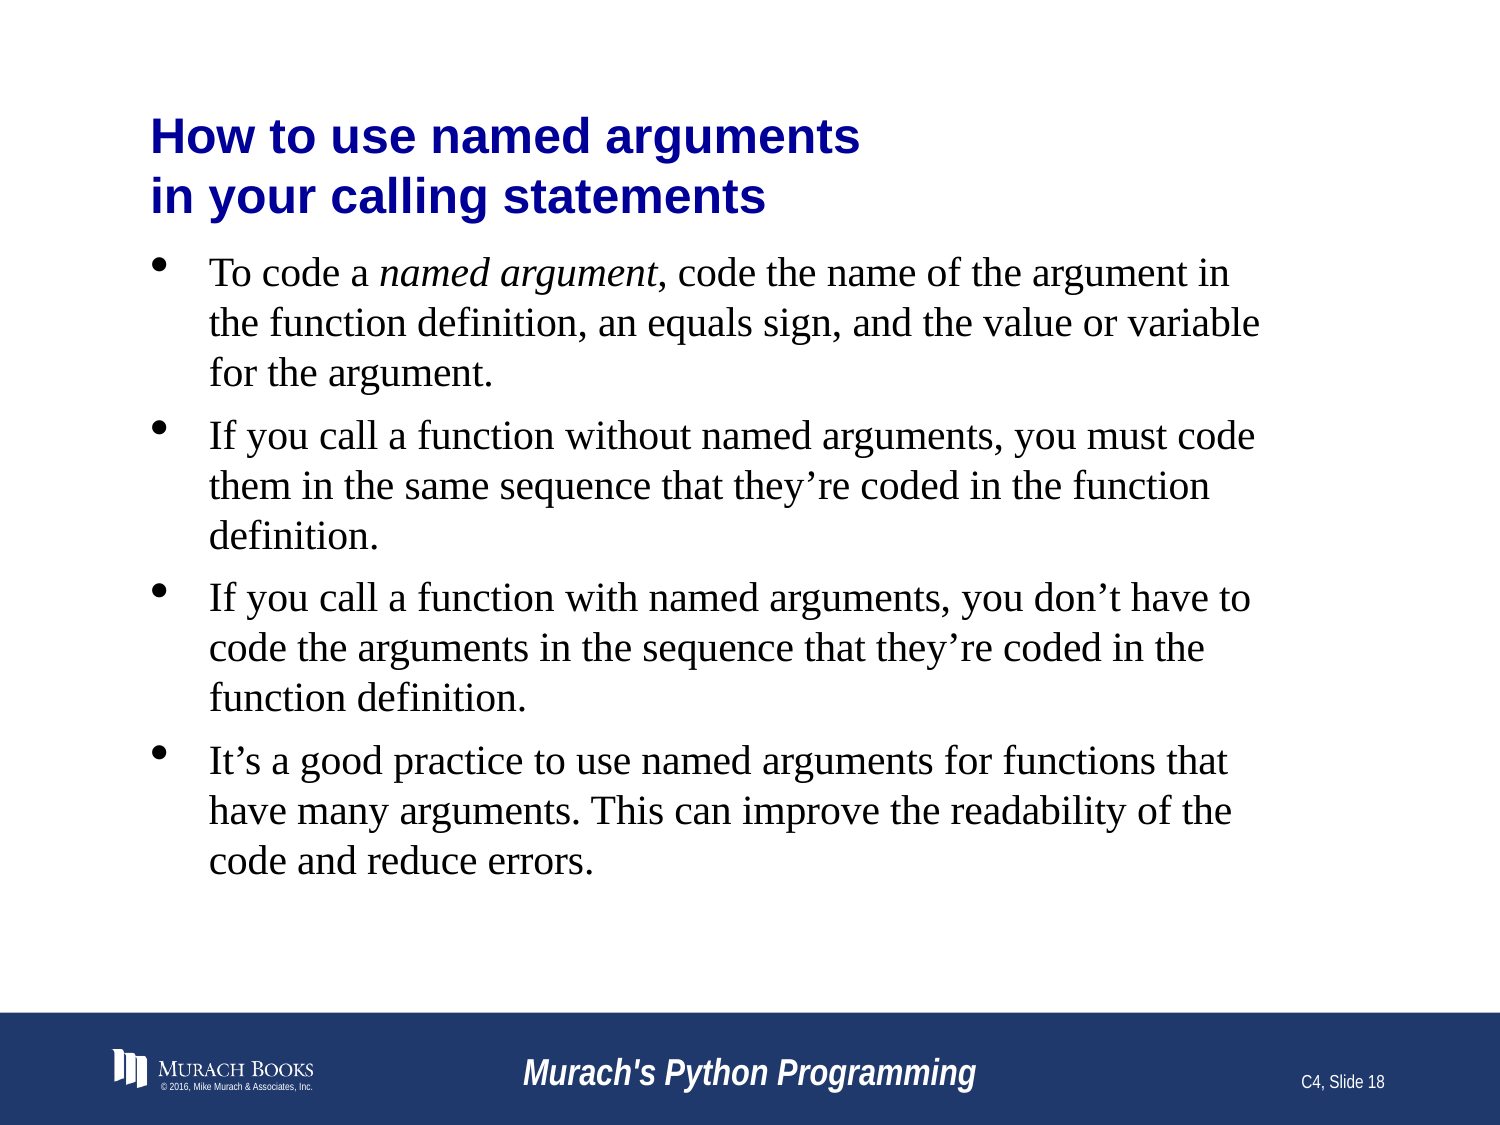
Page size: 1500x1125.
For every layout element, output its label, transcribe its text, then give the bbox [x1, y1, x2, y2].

slide_number Murach's Python Programming [463, 1025, 1050, 1100]
title How to use named arguments in your calling statements [150, 102, 1350, 225]
list To code a named argument, code the name of the argument in the function definition, an equals sign, and the value or variable for the argument. If you call a function without named arguments, you must code them in the same sequence that they’re coded in the function definition. If you call a function with named arguments, you don’t have to code the arguments in the sequence that they’re coded in the function definition. It’s a good practice to use named arguments for functions that have many arguments. This can improve the readability of the code and reduce errors. [137, 237, 1350, 975]
slide_number C4, Slide 18 [1087, 1025, 1400, 1100]
footer © 2016, Mike Murach & Associates, Inc. [12, 1025, 463, 1100]
